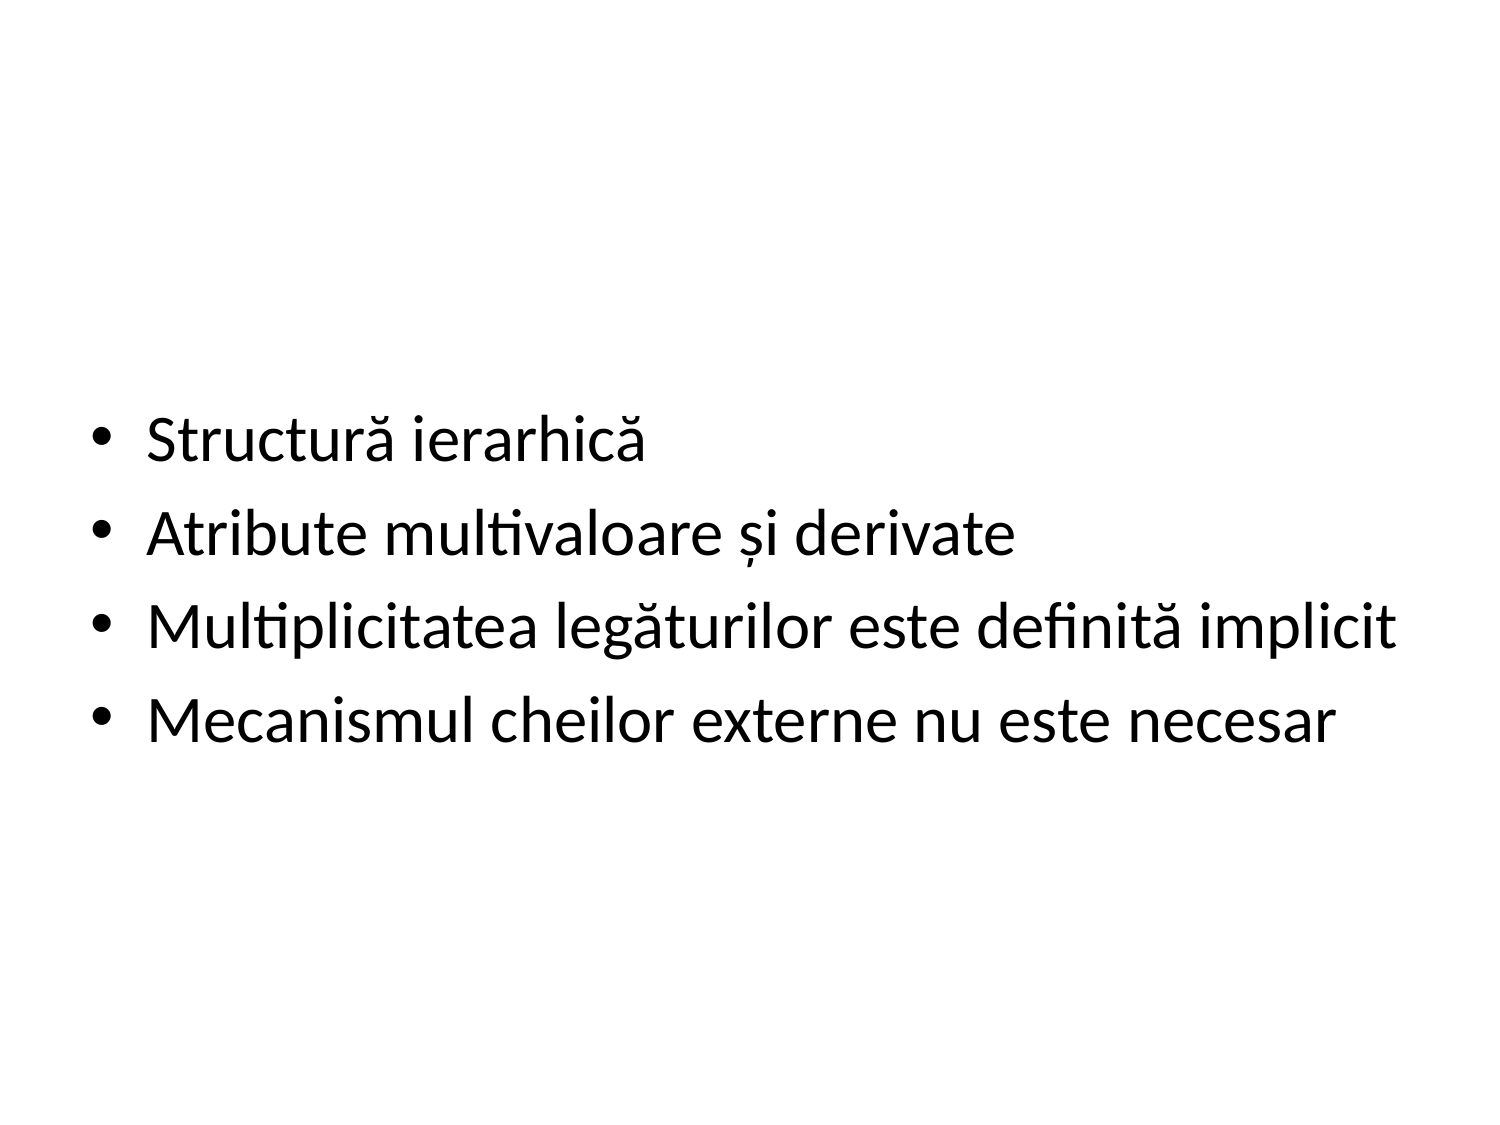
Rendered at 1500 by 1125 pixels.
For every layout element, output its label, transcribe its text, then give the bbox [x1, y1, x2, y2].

list Structură ierarhică Atribute multivaloare și derivate Multiplicitatea legăturilor este definită implicit Mecanismul cheilor externe nu este necesar [75, 387, 1425, 775]
